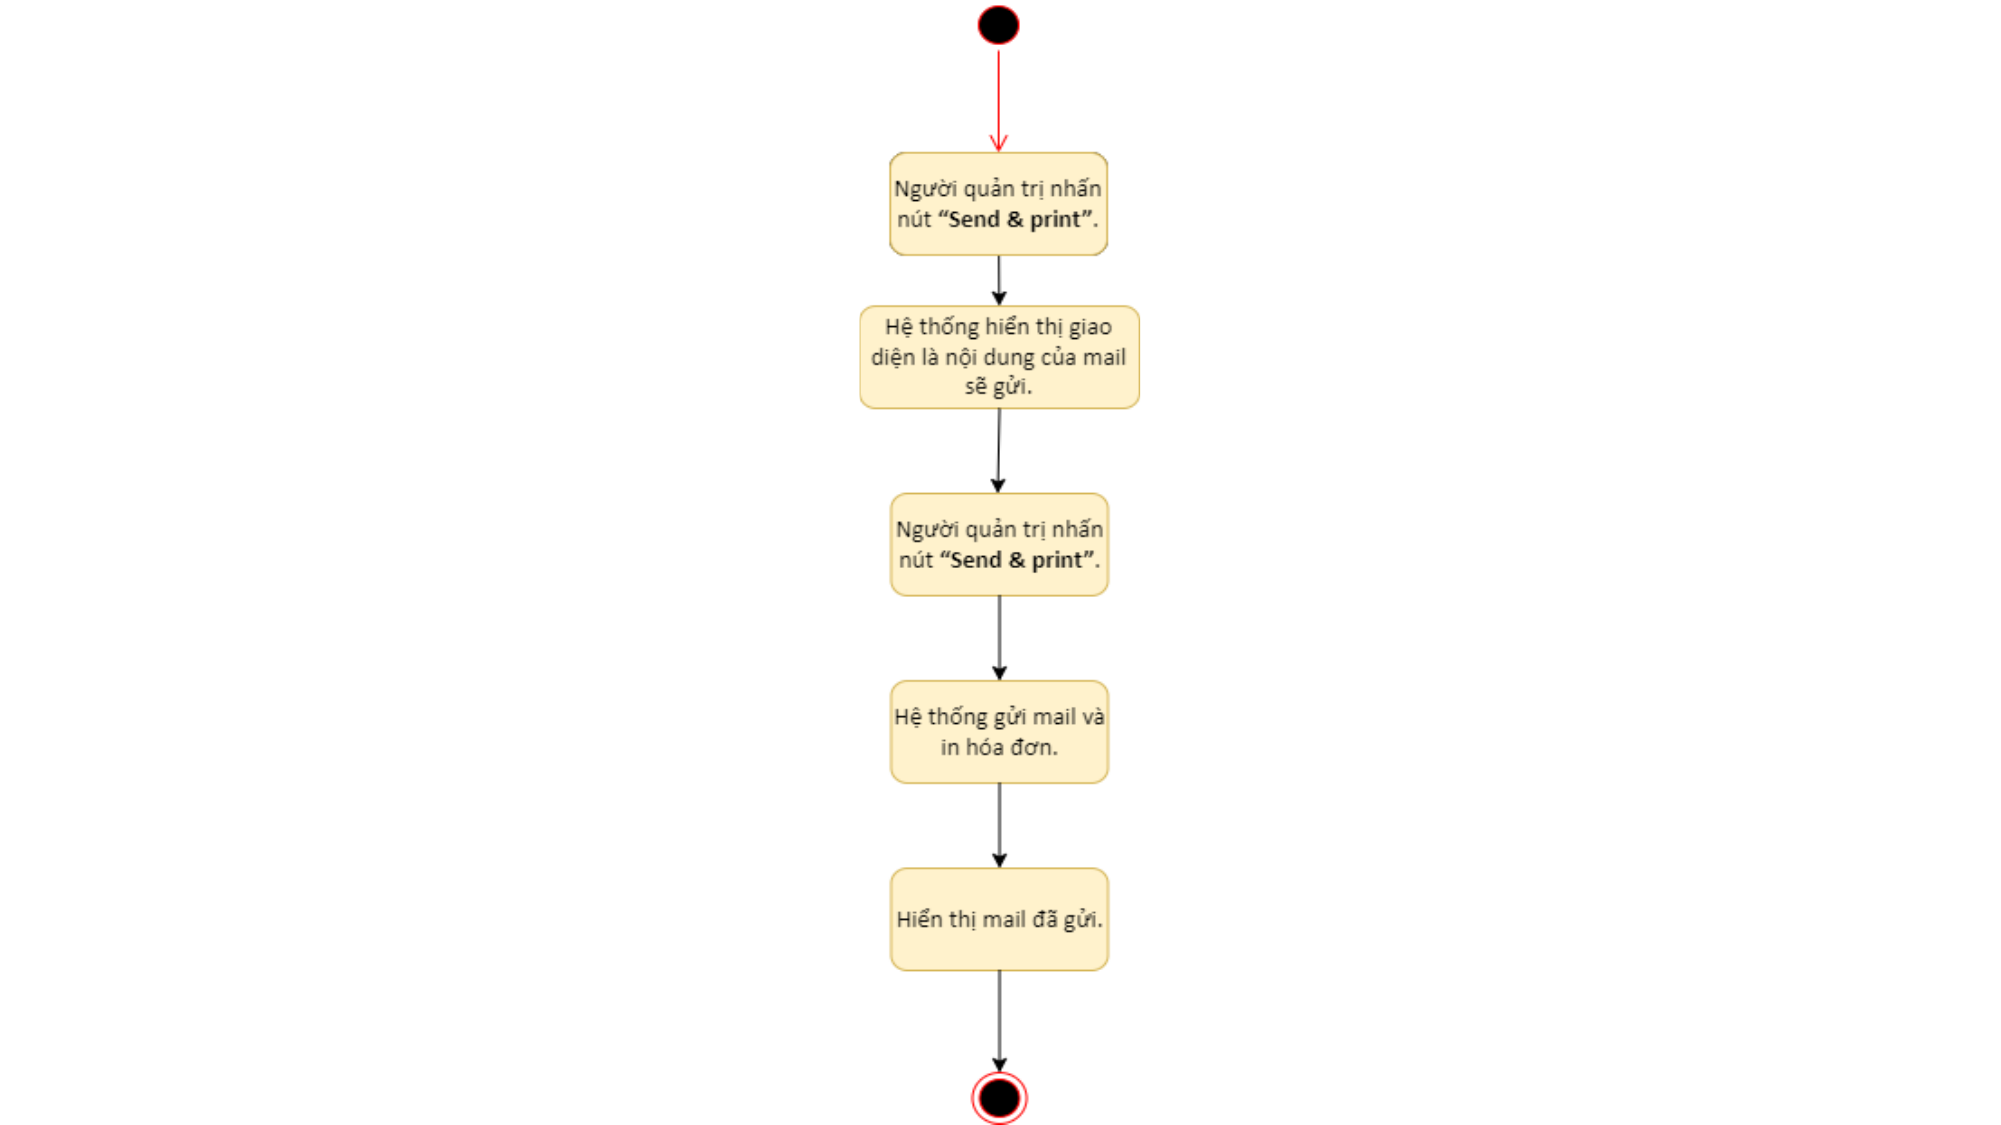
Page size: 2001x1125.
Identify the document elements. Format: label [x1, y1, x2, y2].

text_box [859, 0, 1141, 1125]
